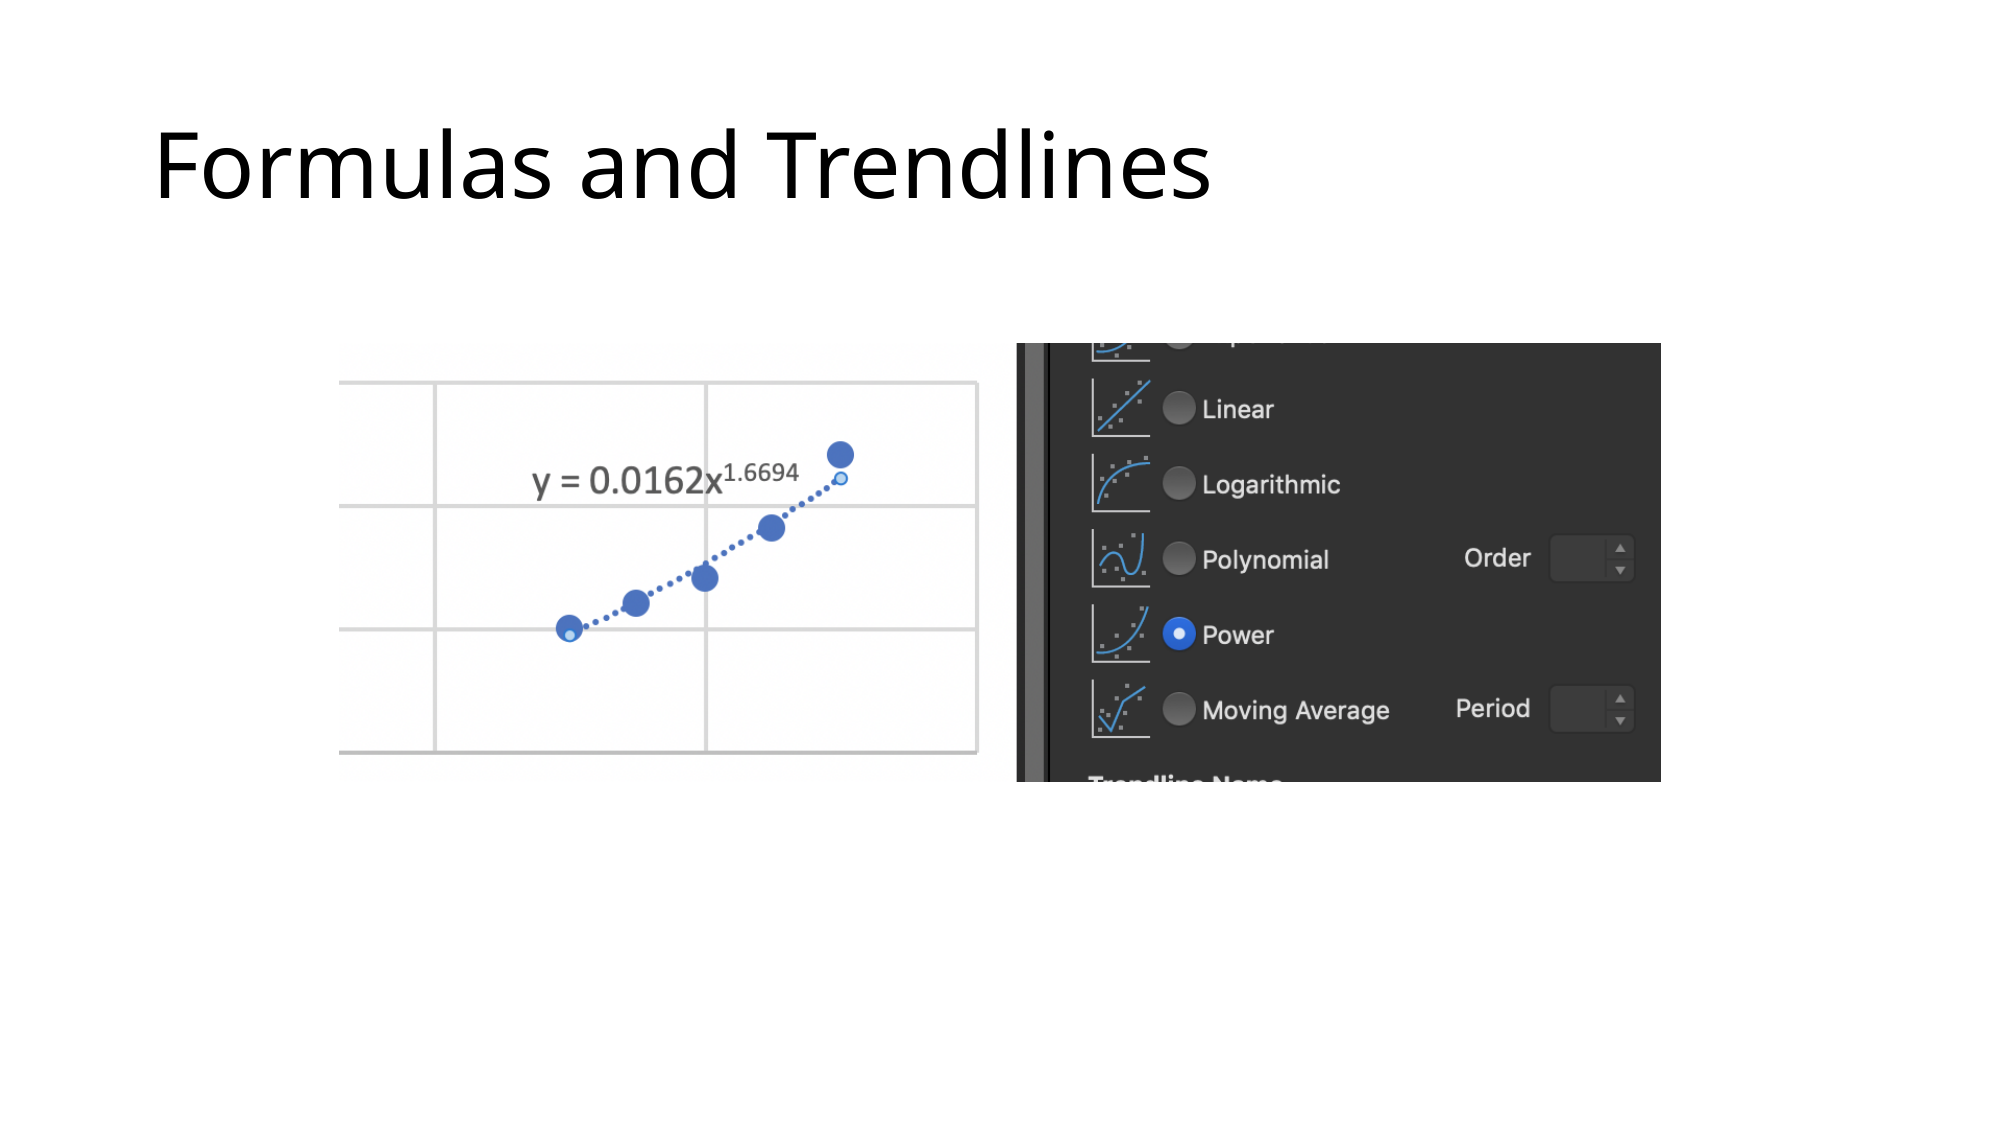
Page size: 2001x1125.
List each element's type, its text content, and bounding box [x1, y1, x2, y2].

title Formulas and Trendlines [137, 59, 1863, 278]
picture [339, 343, 1661, 782]
